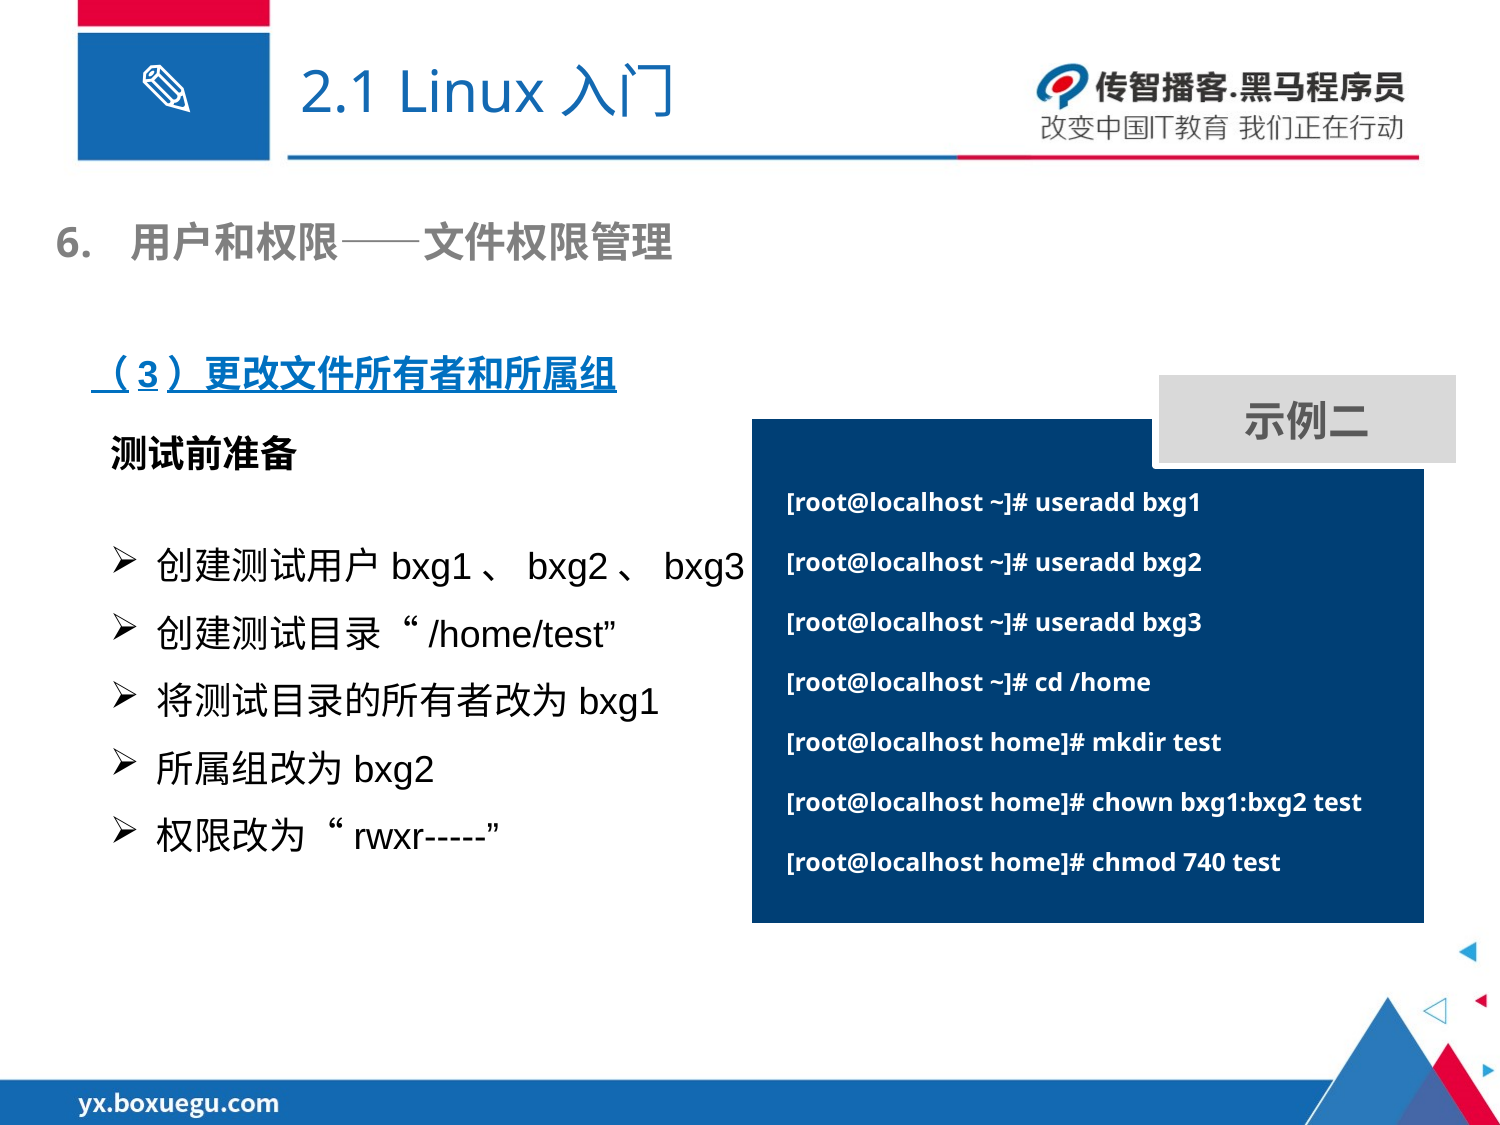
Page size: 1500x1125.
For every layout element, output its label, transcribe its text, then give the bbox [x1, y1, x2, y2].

title 2.1 Linux入门 [285, 25, 1137, 153]
text_box 测试前准备 创建测试用户bxg1、bxg2、bxg3 创建测试目录“/home/test” 将测试目录的所有者改为bxg1 所属组改为bxg2 权限改为“rwxr-----” [95, 422, 747, 865]
text_box （3）更改文件所有者和所属组 [76, 297, 1460, 402]
text_box 示例二 [1153, 370, 1461, 468]
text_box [751, 418, 1425, 924]
picture [0, 0, 1500, 1125]
text_box 用户和权限——文件权限管理 [41, 208, 1424, 274]
